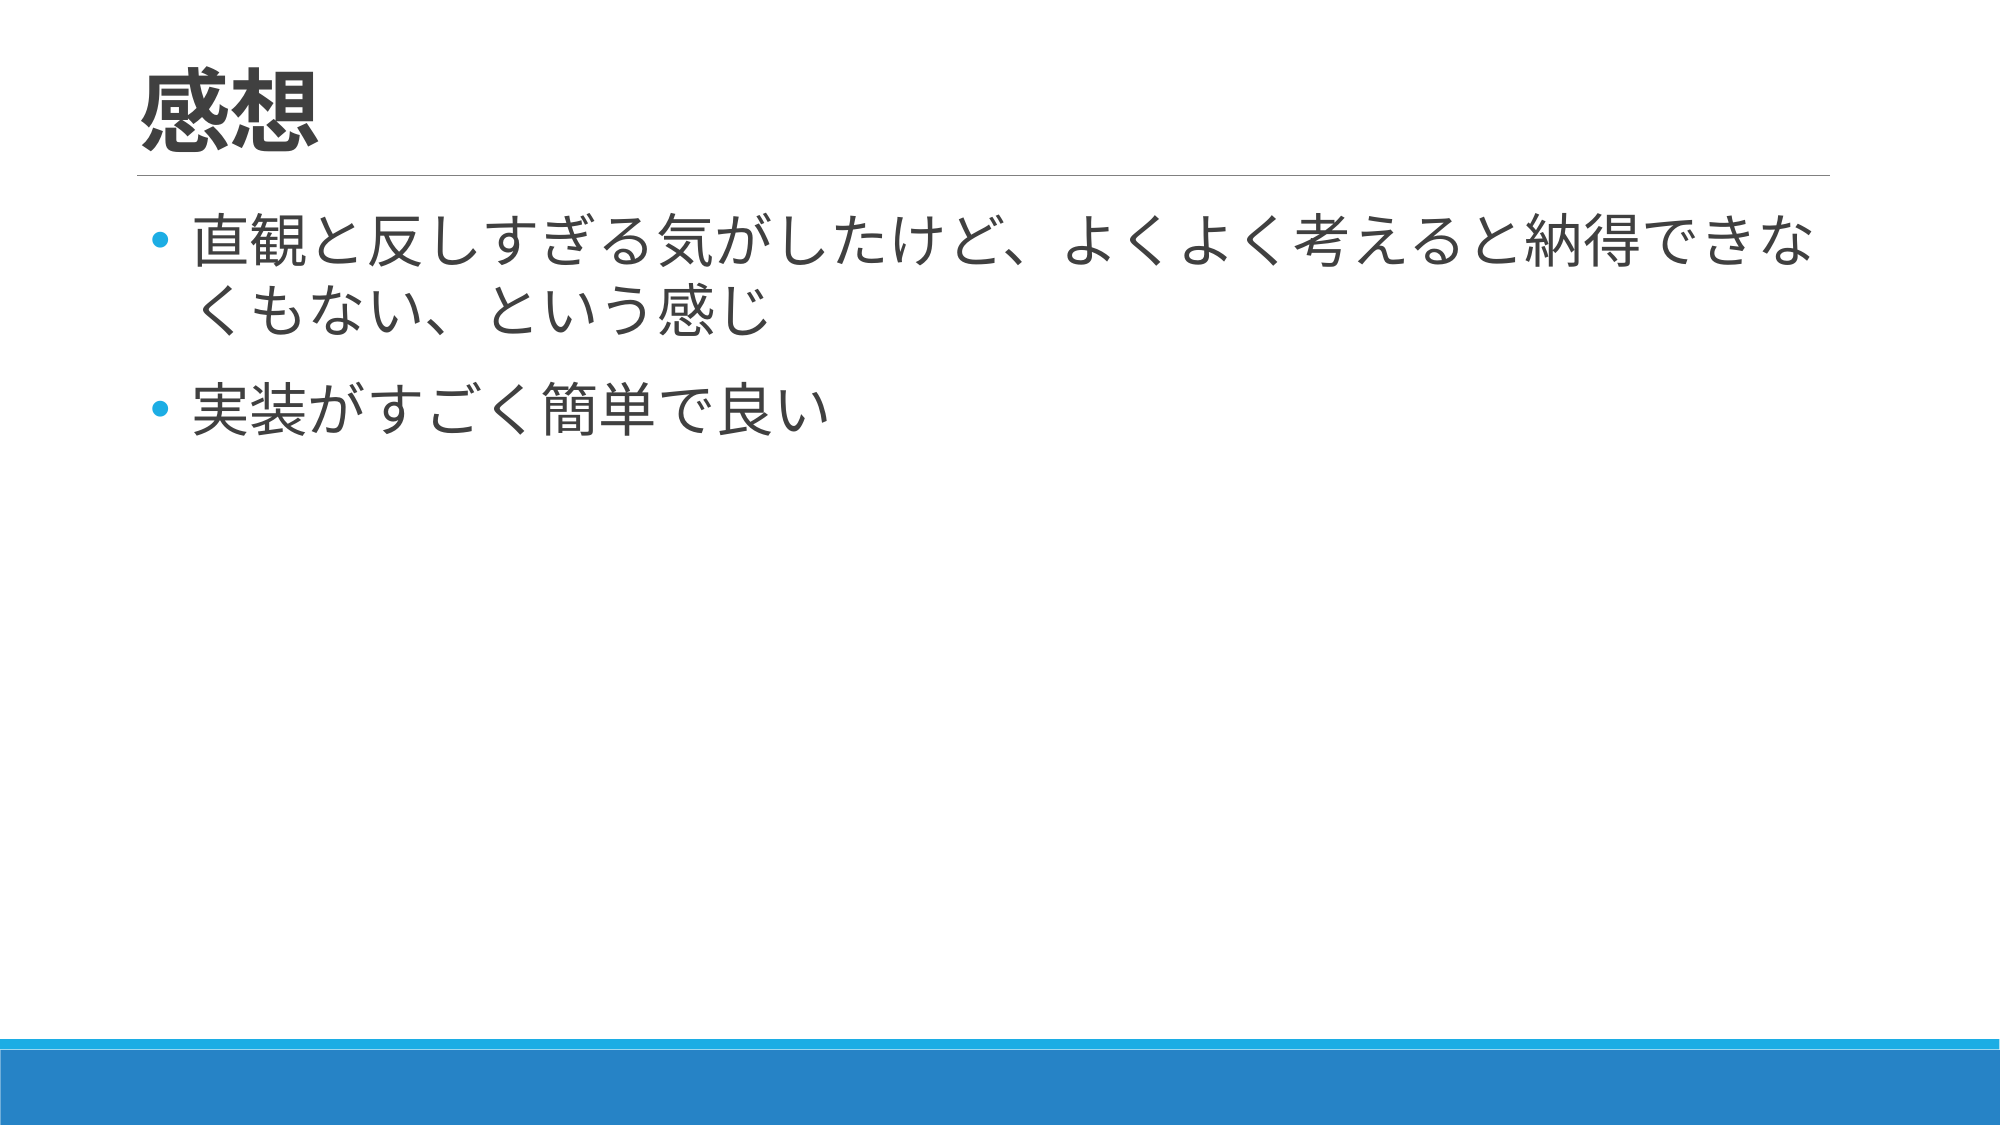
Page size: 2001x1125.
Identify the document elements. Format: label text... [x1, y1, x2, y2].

title 感想 [124, 52, 1840, 173]
list 直観と反しすぎる気がしたけど、よくよく考えると納得できなくもない、という感じ 実装がすごく簡単で良い [132, 196, 1849, 933]
